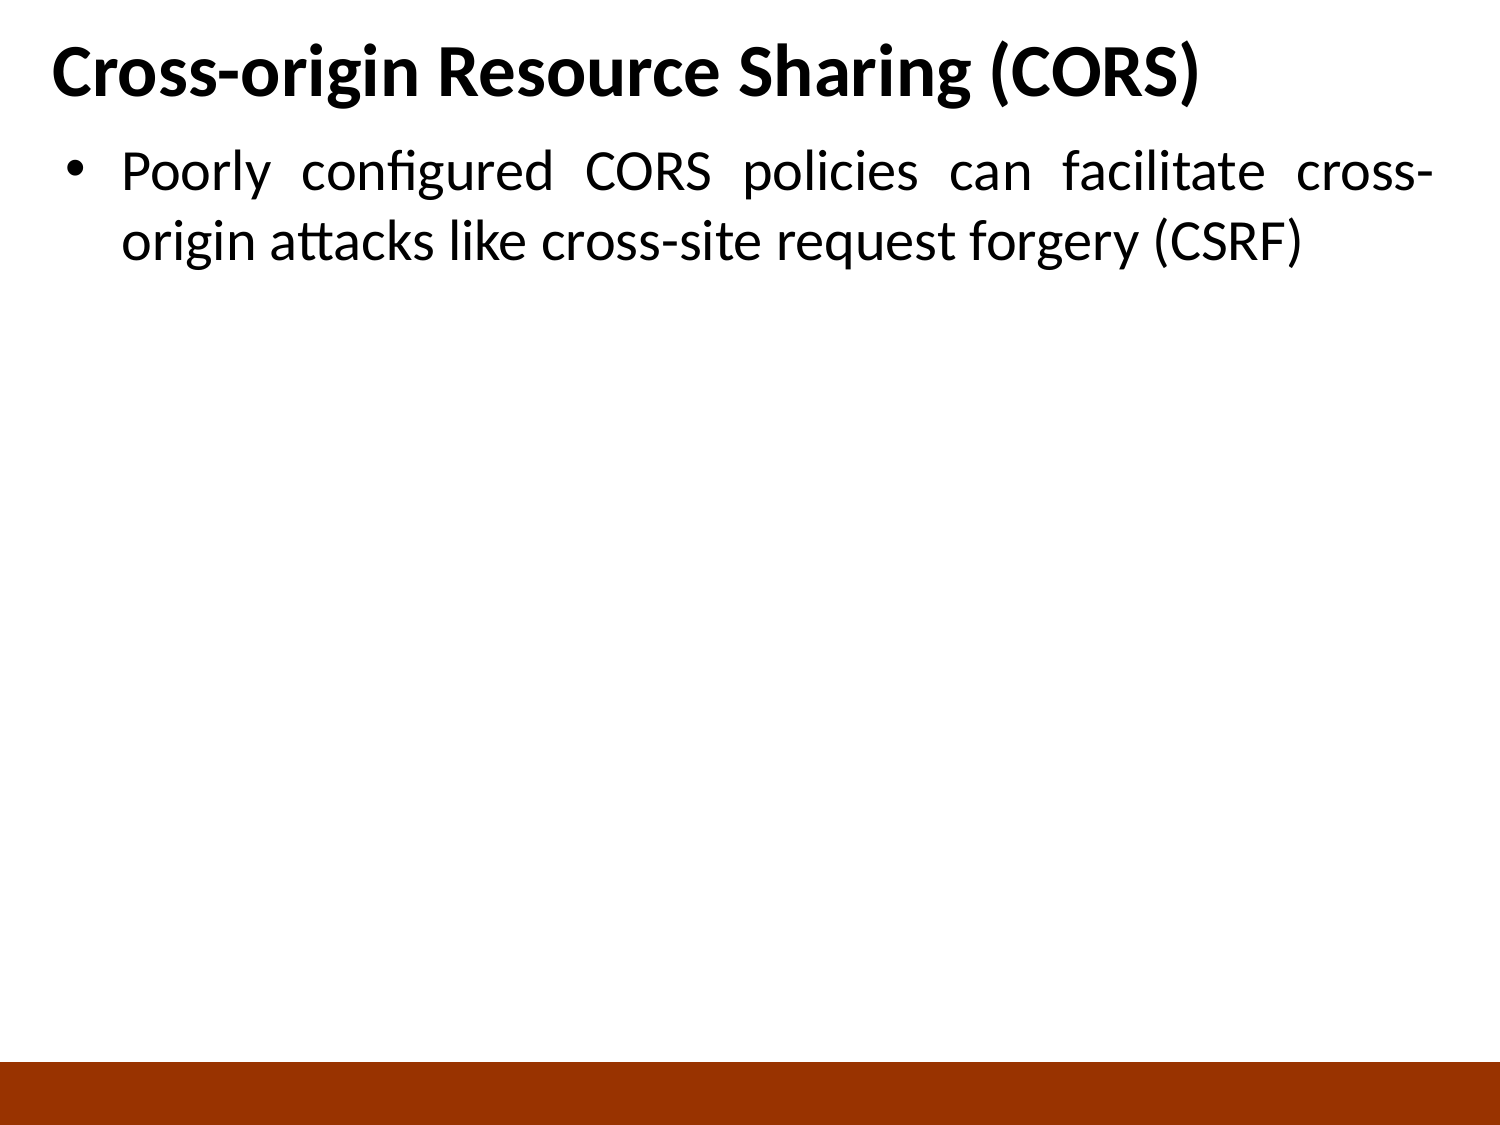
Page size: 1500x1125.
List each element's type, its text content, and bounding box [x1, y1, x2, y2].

text_box [0, 1062, 1500, 1125]
title Cross-origin Resource Sharing (CORS) [37, 32, 1388, 100]
list Poorly configured CORS policies can facilitate cross-origin attacks like cross-site request forgery (CSRF) [50, 125, 1450, 1013]
